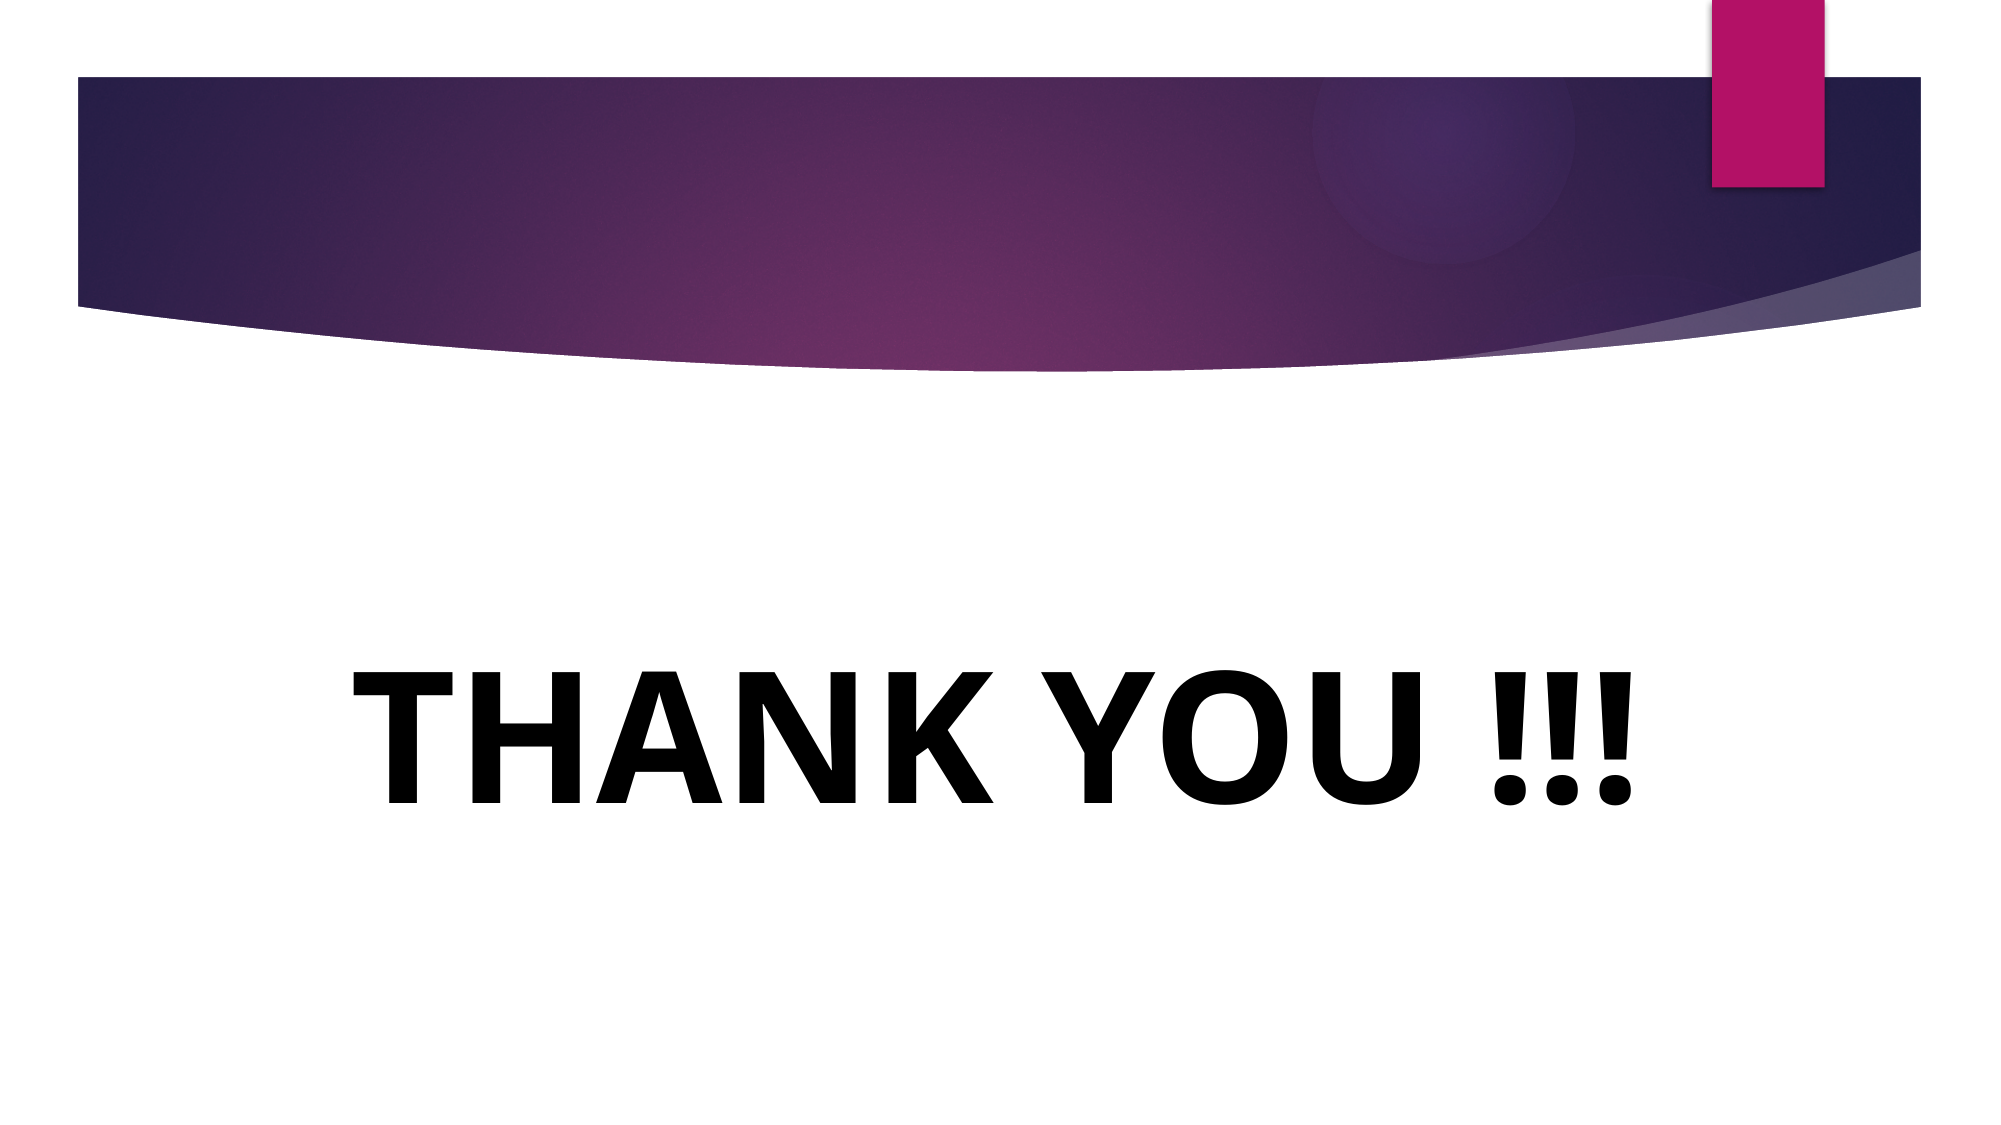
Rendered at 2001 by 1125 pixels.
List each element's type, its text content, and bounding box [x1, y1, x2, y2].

title THANK YOU !!! [184, 428, 1810, 1033]
